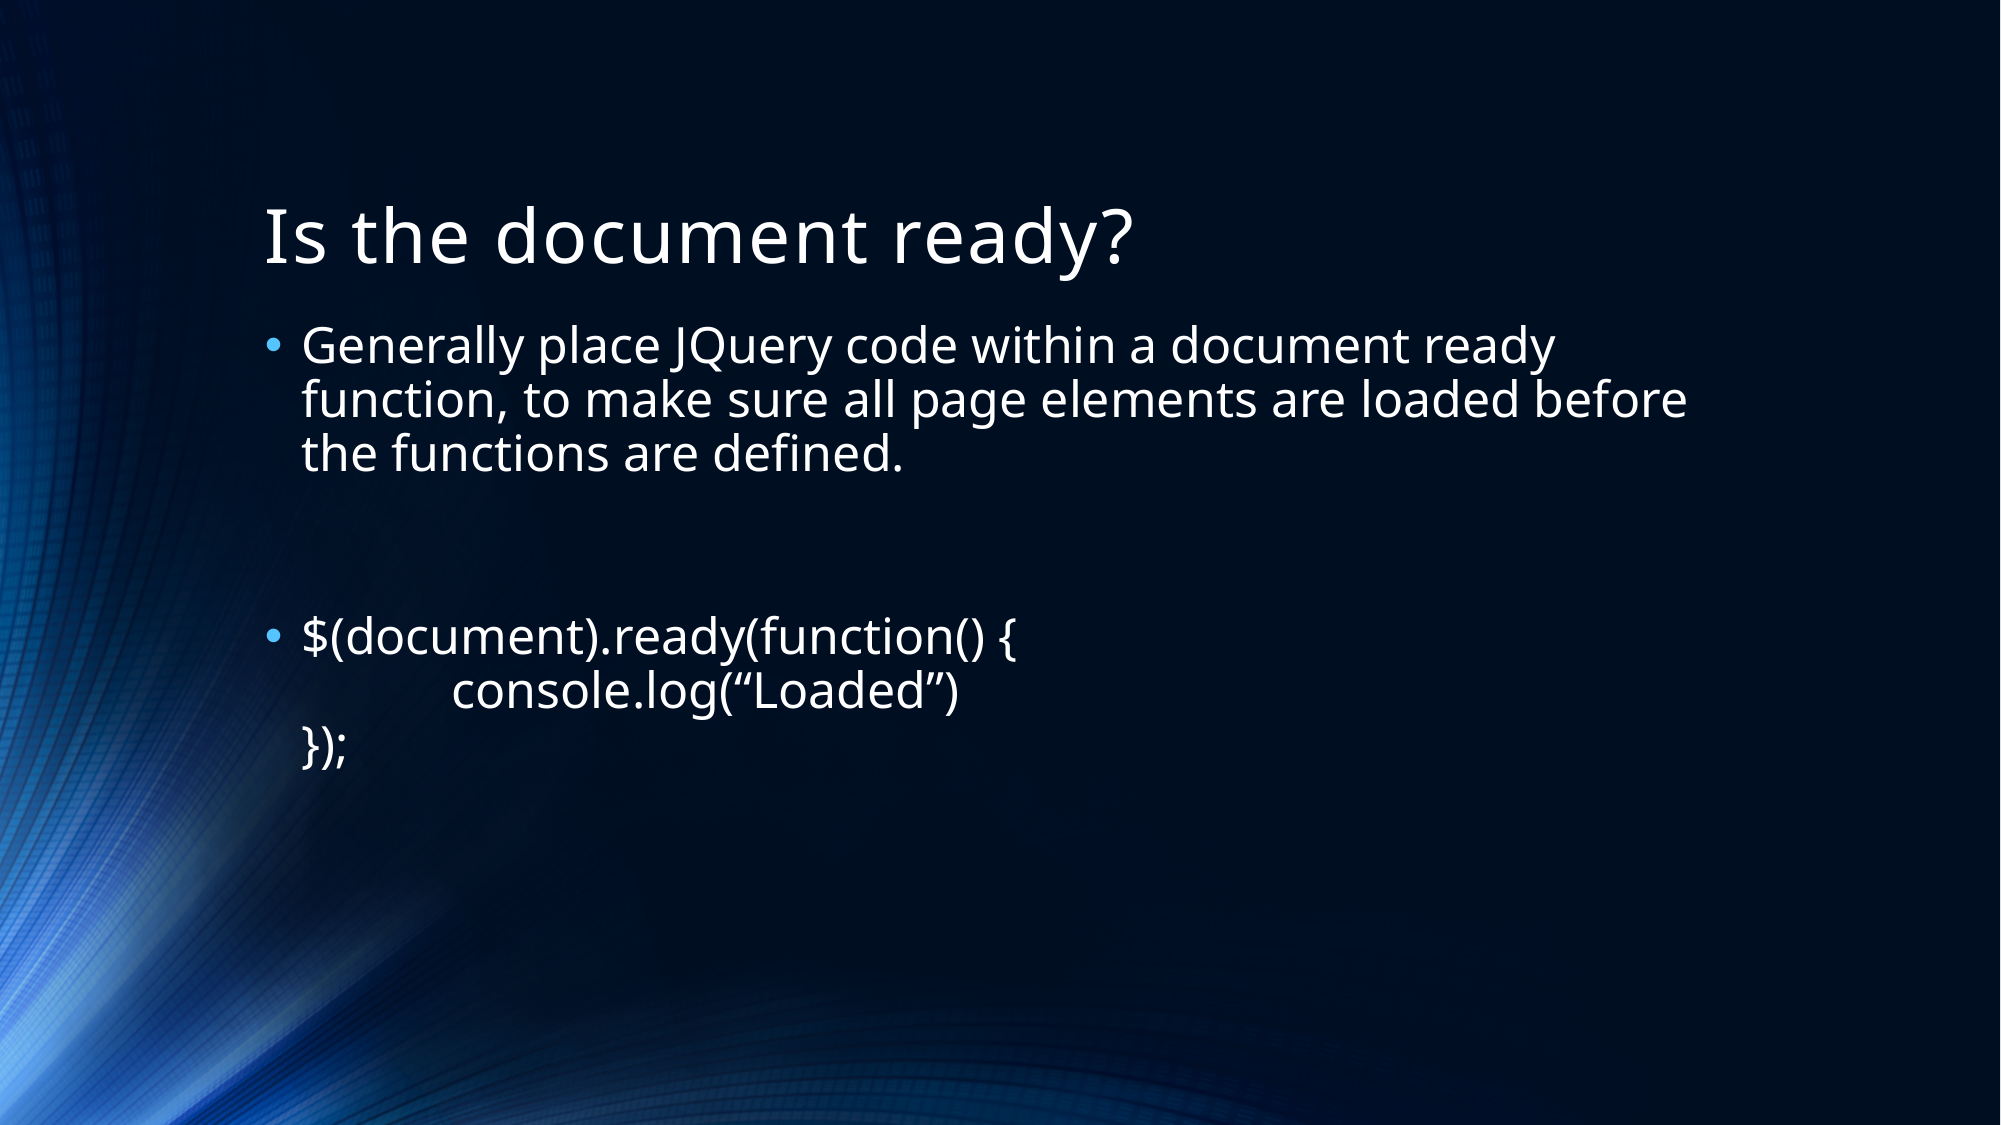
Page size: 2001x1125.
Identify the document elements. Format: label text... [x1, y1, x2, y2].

title Is the document ready? [249, 62, 1751, 288]
list Generally place JQuery code within a document ready function, to make sure all page elements are loaded before the functions are defined. $(document).ready(function() { console.log(“Loaded”) }); [249, 312, 1749, 988]
picture [0, 0, 2001, 1125]
